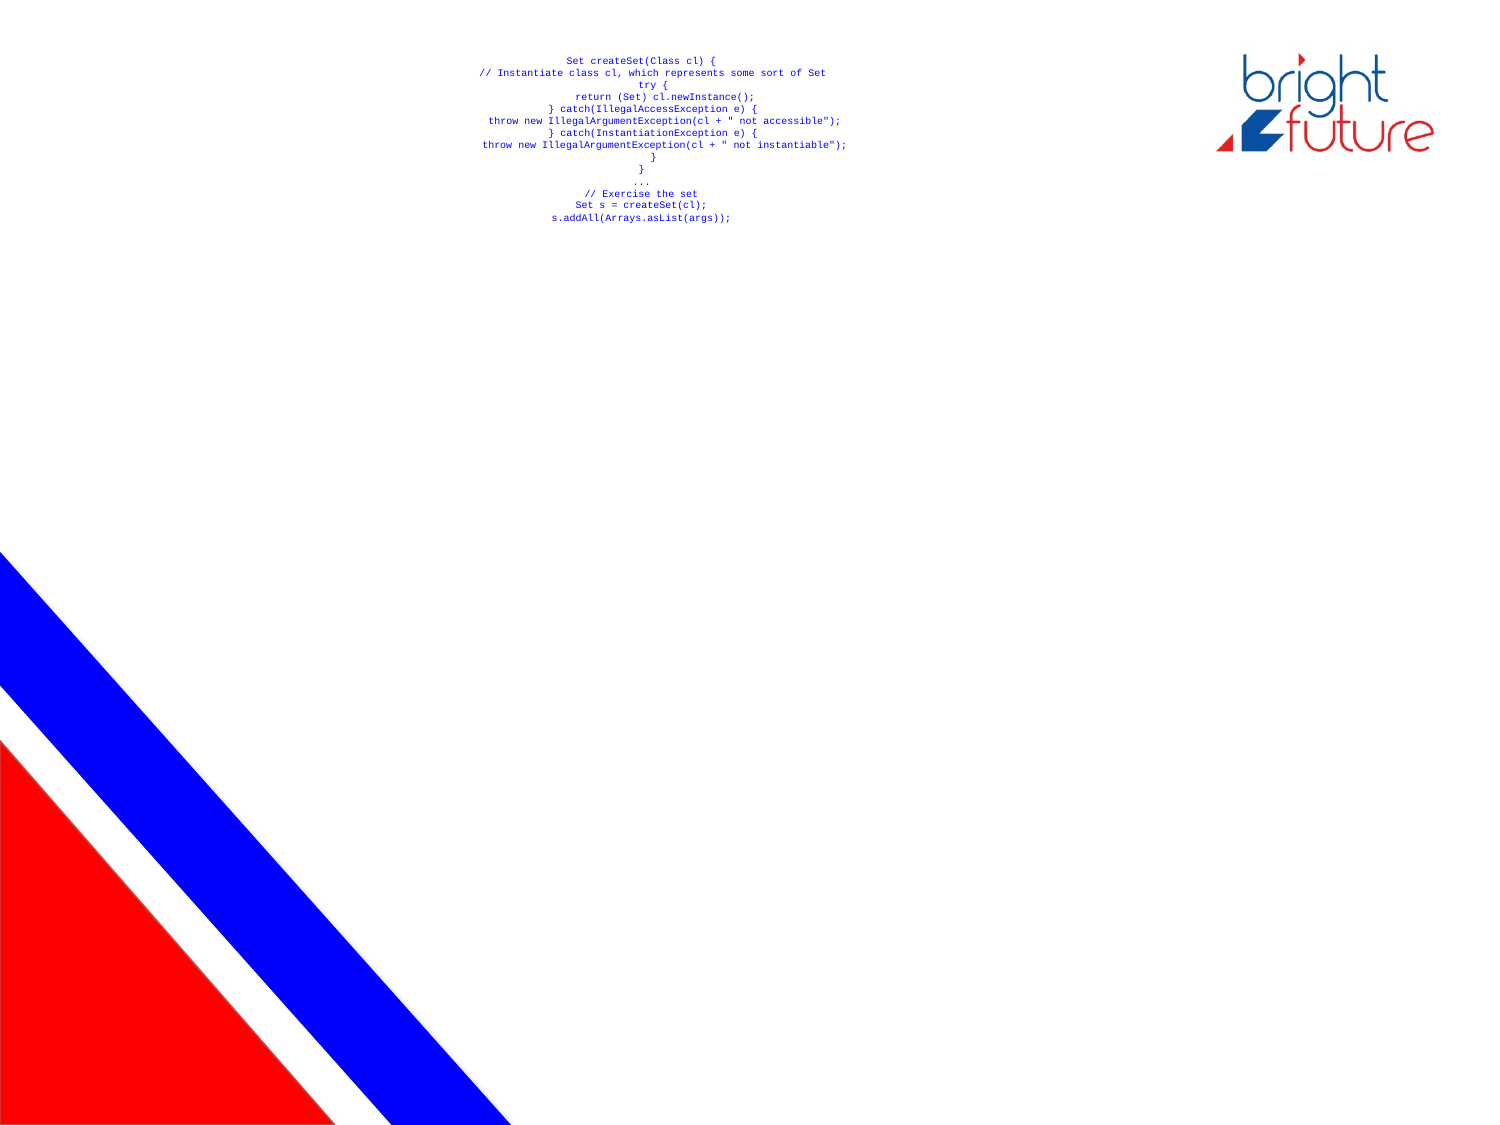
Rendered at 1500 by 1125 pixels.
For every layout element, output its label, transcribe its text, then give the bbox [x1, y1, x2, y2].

title Set createSet(Class cl) { // Instantiate class cl, which represents some sort of Set try { return (Set) cl.newInstance(); } catch(IllegalAccessException e) { throw new IllegalArgumentException(cl + " not accessible"); } catch(InstantiationException e) { throw new IllegalArgumentException(cl + " not instantiable"); } } ... // Exercise the set Set s = createSet(cl); s.addAll(Arrays.asList(args)); [75, 45, 1209, 233]
picture [1185, 33, 1453, 181]
